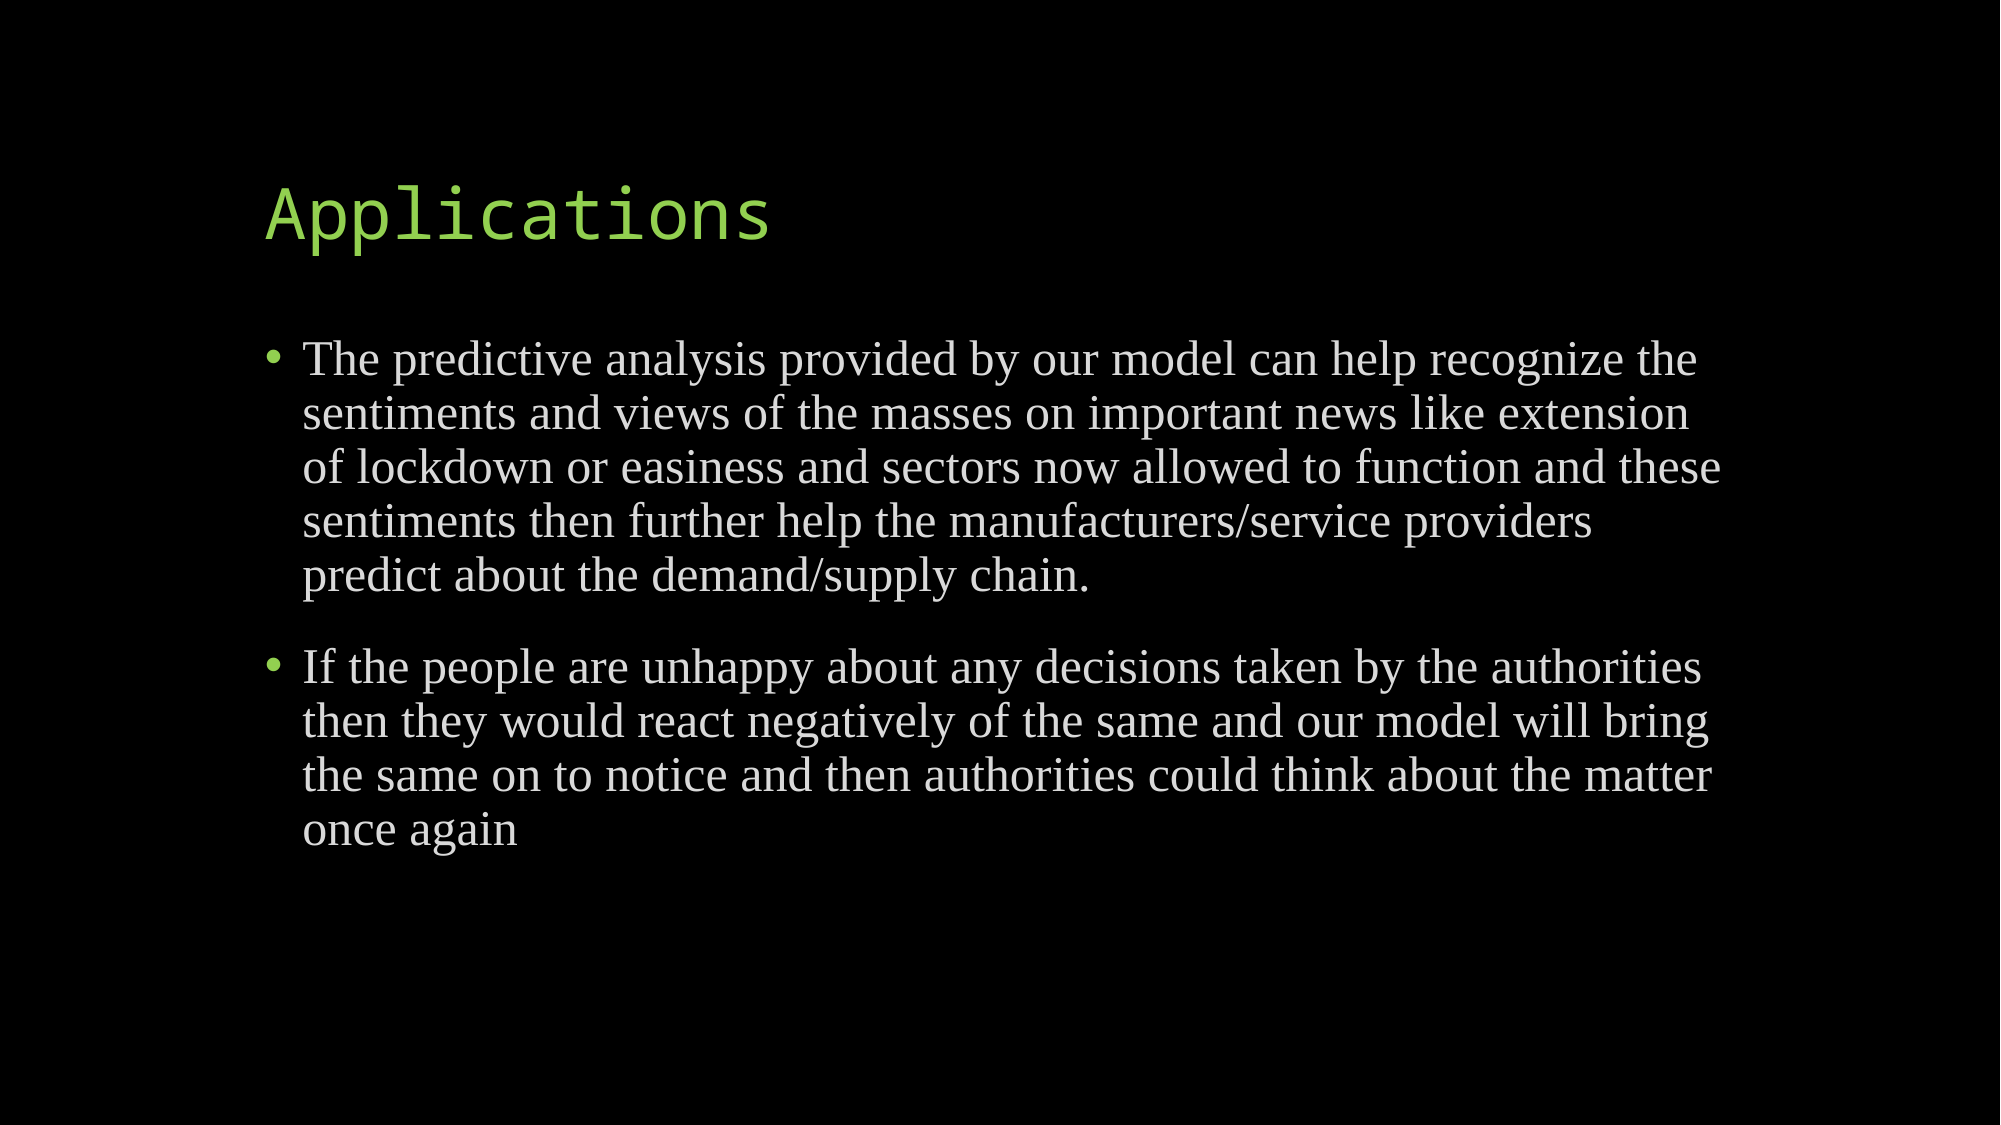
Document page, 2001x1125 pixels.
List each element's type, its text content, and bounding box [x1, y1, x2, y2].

list The predictive analysis provided by our model can help recognize the sentiments and views of the masses on important news like extension of lockdown or easiness and sectors now allowed to function and these sentiments then further help the manufacturers/service providers predict about the demand/supply chain. If the people are unhappy about any decisions taken by the authorities then they would react negatively of the same and our model will bring the same on to notice and then authorities could think about the matter once again [249, 324, 1750, 1025]
title Applications [249, 75, 1750, 263]
